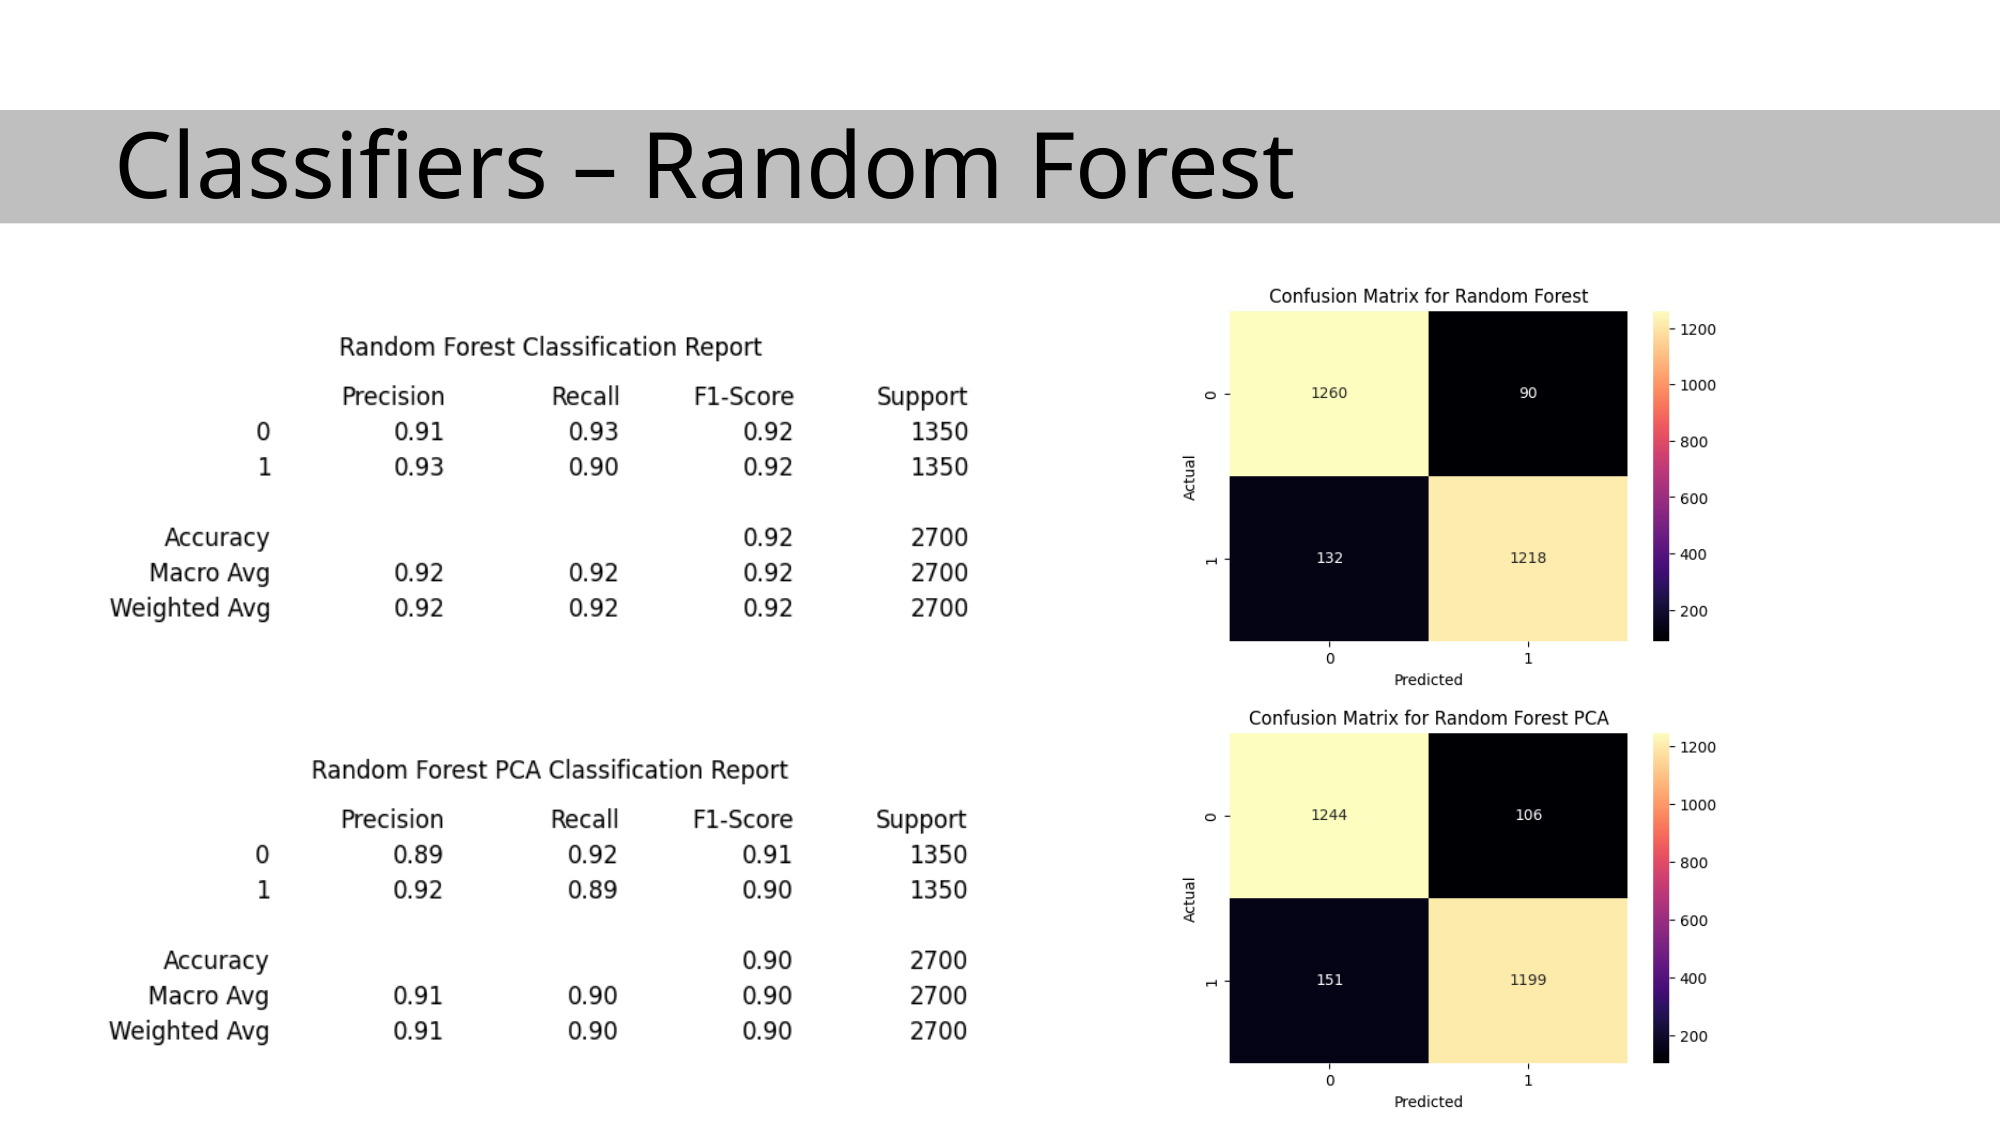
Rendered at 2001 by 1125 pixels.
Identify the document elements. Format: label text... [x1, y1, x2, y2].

text_box [1900, 108, 2000, 225]
title Classifiers – Random Forest [99, 59, 1900, 278]
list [1172, 276, 1728, 698]
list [99, 745, 1001, 1076]
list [1172, 699, 1728, 1121]
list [99, 322, 1001, 653]
text_box [0, 108, 99, 225]
